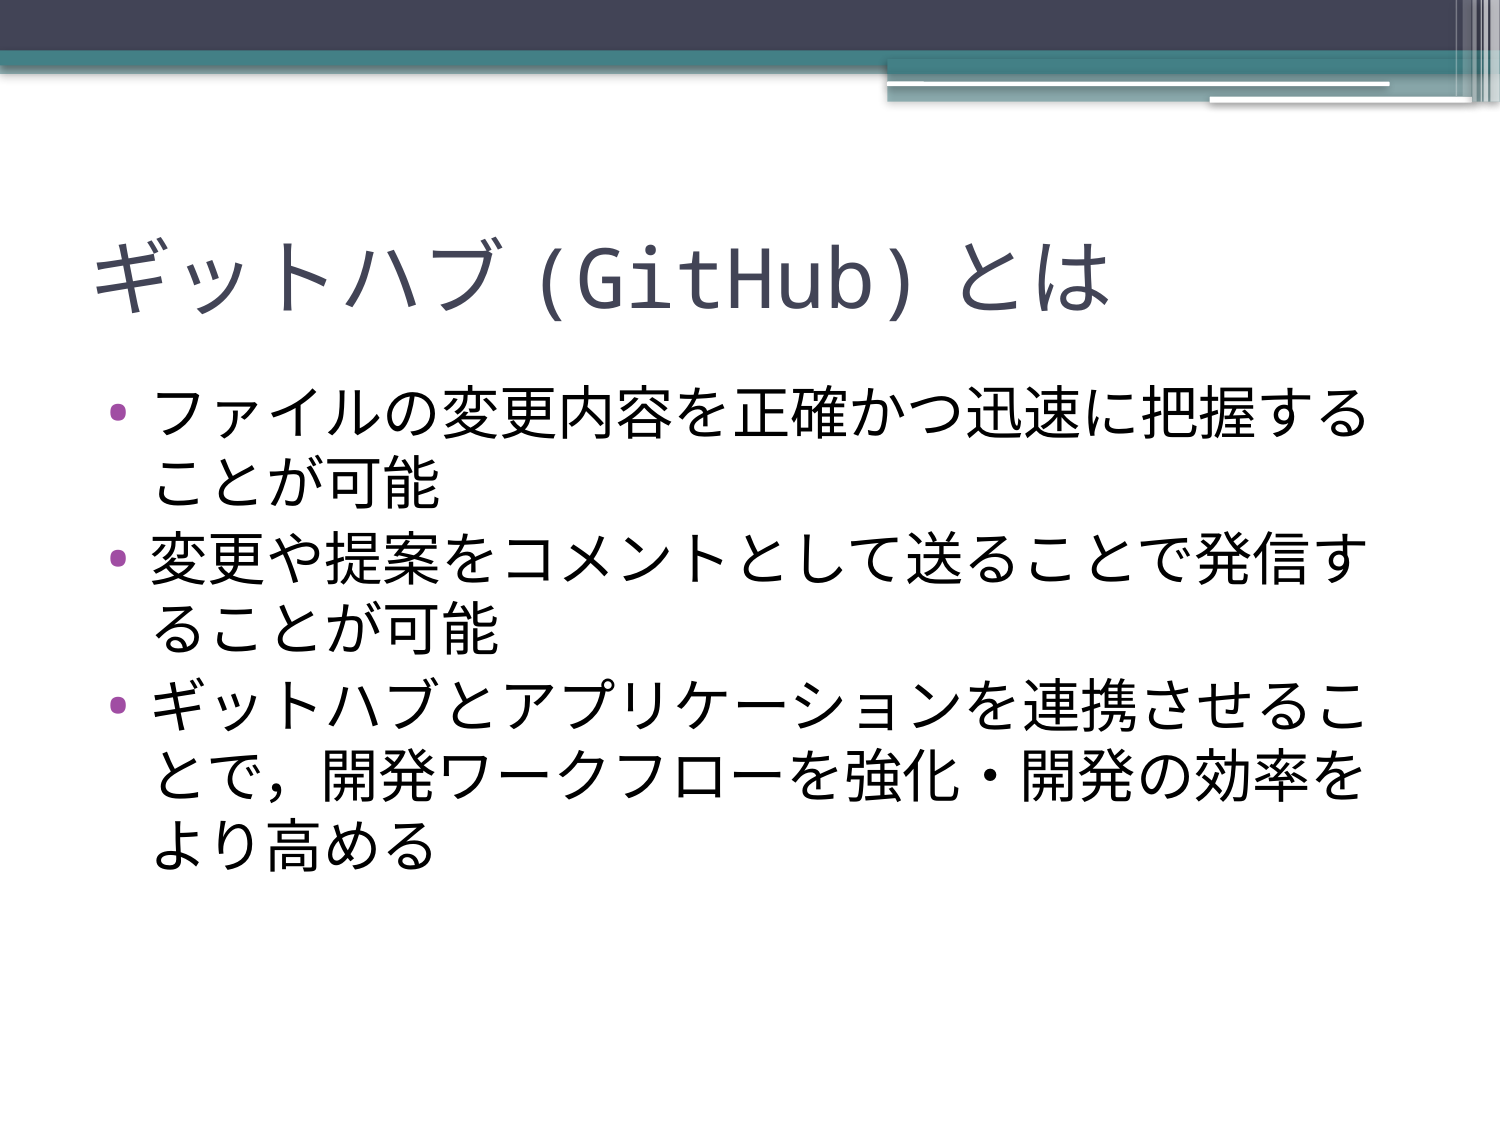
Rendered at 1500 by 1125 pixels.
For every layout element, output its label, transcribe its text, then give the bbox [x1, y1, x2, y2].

title ギットハブ(GitHub)とは [75, 187, 1425, 363]
list ファイルの変更内容を正確かつ迅速に把握することが可能 変更や提案をコメントとして送ることで発信することが可能 ギットハブとアプリケーションを連携させることで，開発ワークフローを強化・開発の効率をより高める [75, 368, 1425, 1079]
